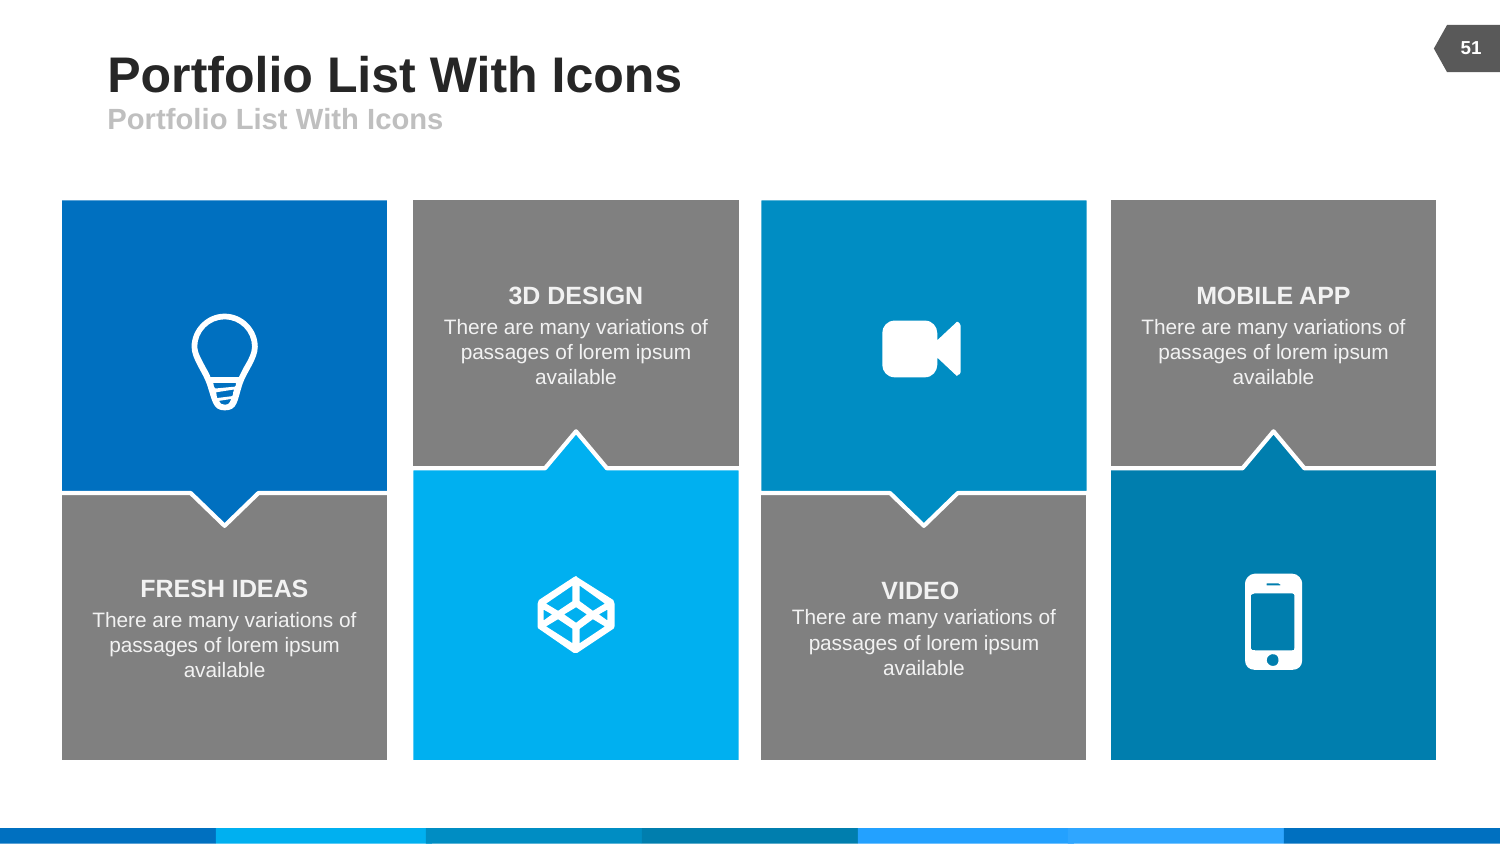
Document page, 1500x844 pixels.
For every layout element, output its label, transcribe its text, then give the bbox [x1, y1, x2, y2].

slide_number 51 [1439, 24, 1500, 70]
text_box VIDEO There are many variations of passages of lorem ipsum available [757, 495, 1091, 764]
text_box [409, 429, 743, 765]
text_box MOBILE APP There are many variations of passages of lorem ipsum available [1107, 196, 1440, 466]
text_box [57, 196, 392, 528]
text_box [882, 320, 961, 378]
text_box [191, 313, 258, 411]
list Portfolio List With Icons [107, 101, 783, 135]
text_box FRESH IDEAS There are many variations of passages of lorem ipsum available [58, 495, 391, 764]
text_box 3D DESIGN There are many variations of passages of lorem ipsum available [409, 196, 743, 466]
text_box [757, 196, 1091, 528]
text_box [537, 576, 615, 653]
text_box [1245, 573, 1303, 670]
title Portfolio List With Icons [107, 43, 1033, 102]
text_box [1106, 429, 1441, 765]
